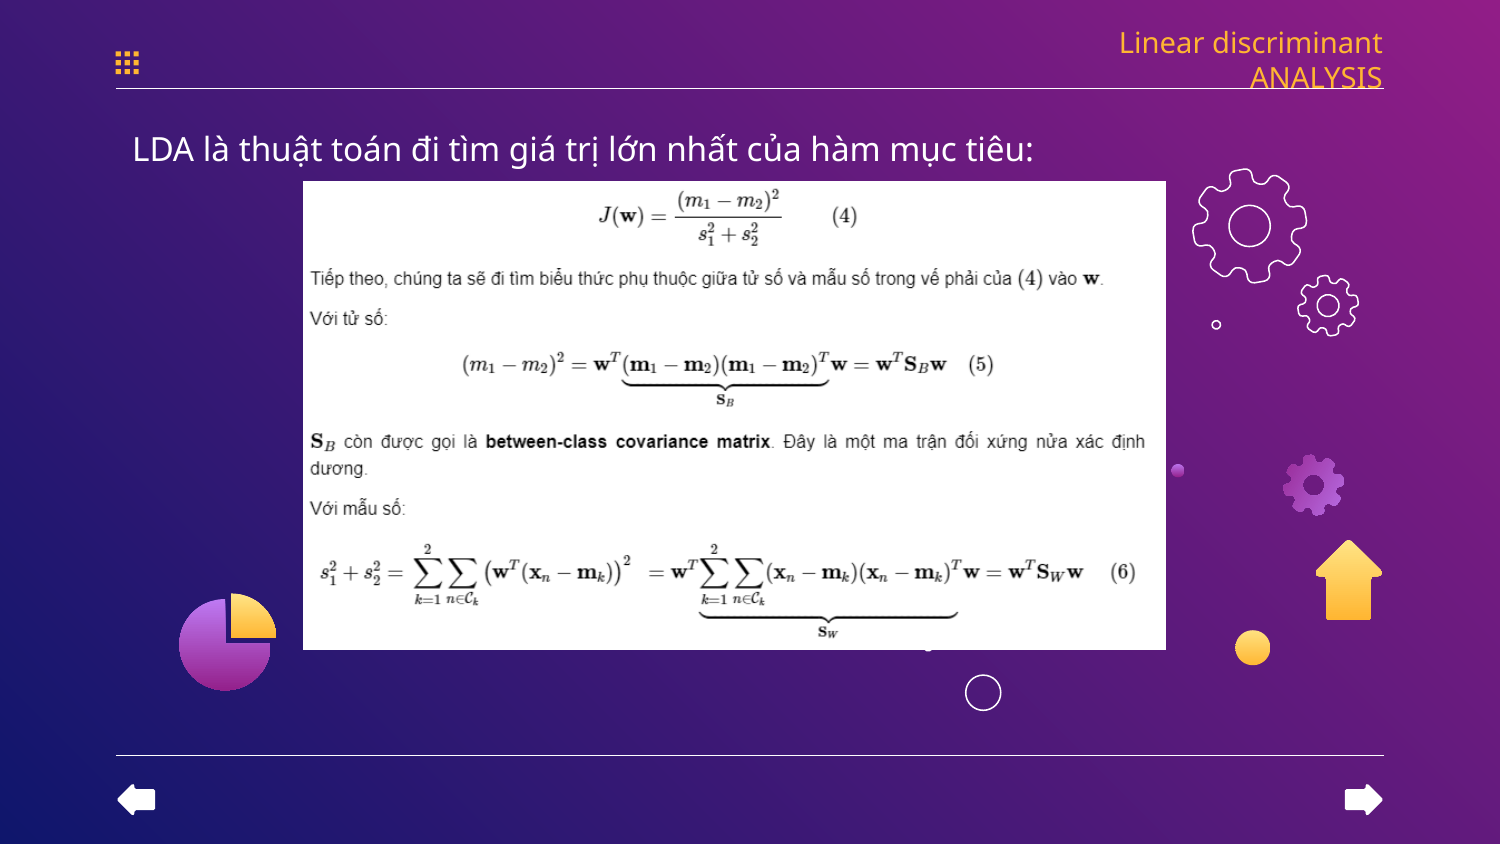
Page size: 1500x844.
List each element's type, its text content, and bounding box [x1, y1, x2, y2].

text_box [1171, 464, 1185, 478]
text_box Linear discriminant ANALYSIS [1027, 34, 1383, 85]
text_box [1283, 454, 1344, 516]
text_box [117, 784, 156, 816]
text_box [115, 50, 139, 75]
text_box [109, 45, 145, 81]
text_box [1344, 784, 1383, 816]
text_box [1315, 539, 1382, 621]
text_box [1297, 275, 1359, 336]
picture [303, 181, 1166, 650]
text_box [1192, 169, 1307, 283]
subtitle LDA là thuật toán đi tìm giá trị lớn nhất của hàm mục tiêu: [117, 112, 1158, 180]
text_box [175, 593, 277, 695]
text_box [1235, 630, 1271, 666]
